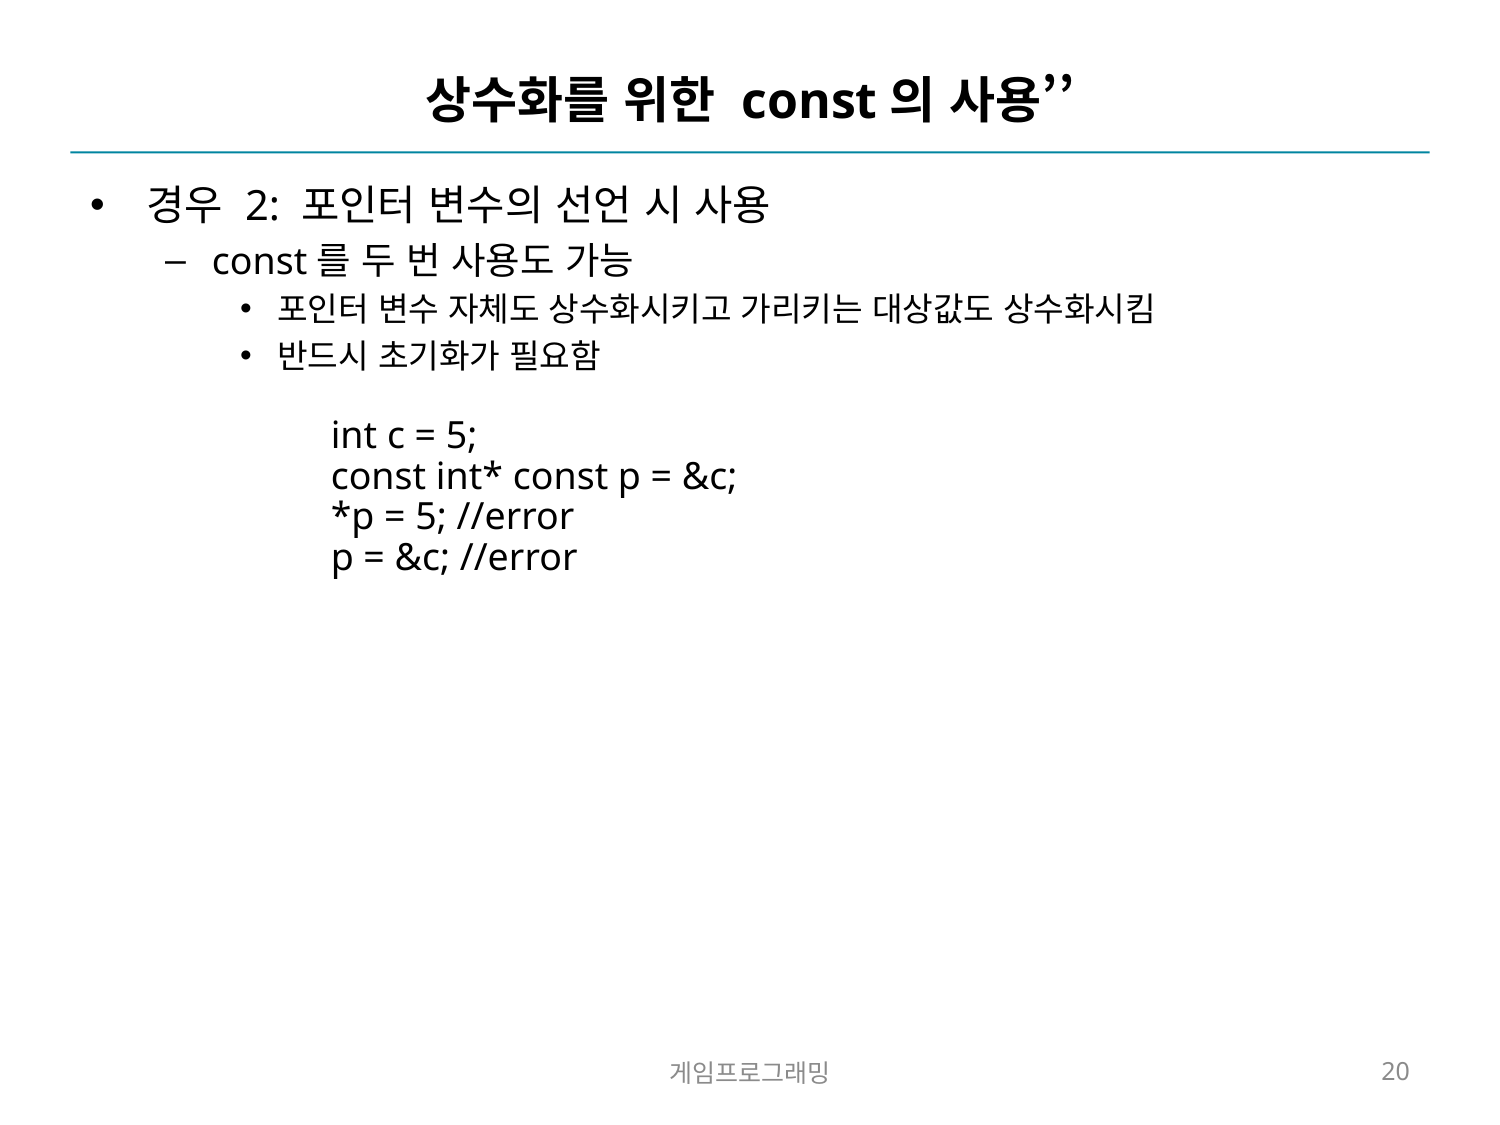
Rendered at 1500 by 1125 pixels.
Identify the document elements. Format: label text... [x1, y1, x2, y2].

slide_number 20 [1074, 1042, 1425, 1103]
text_box int c = 5; const int* const p = &c; *p = 5; //error p = &c; //error [316, 408, 753, 586]
footer 게임프로그래밍 [512, 1042, 988, 1103]
title 상수화를 위한 const의 사용’’ [74, 44, 1426, 153]
list 경우 2: 포인터 변수의 선언 시 사용 const를 두 번 사용도 가능 포인터 변수 자체도 상수화시키고 가리키는 대상값도 상수화시킴 반드시 초기화가 필요함 [74, 171, 1426, 1032]
